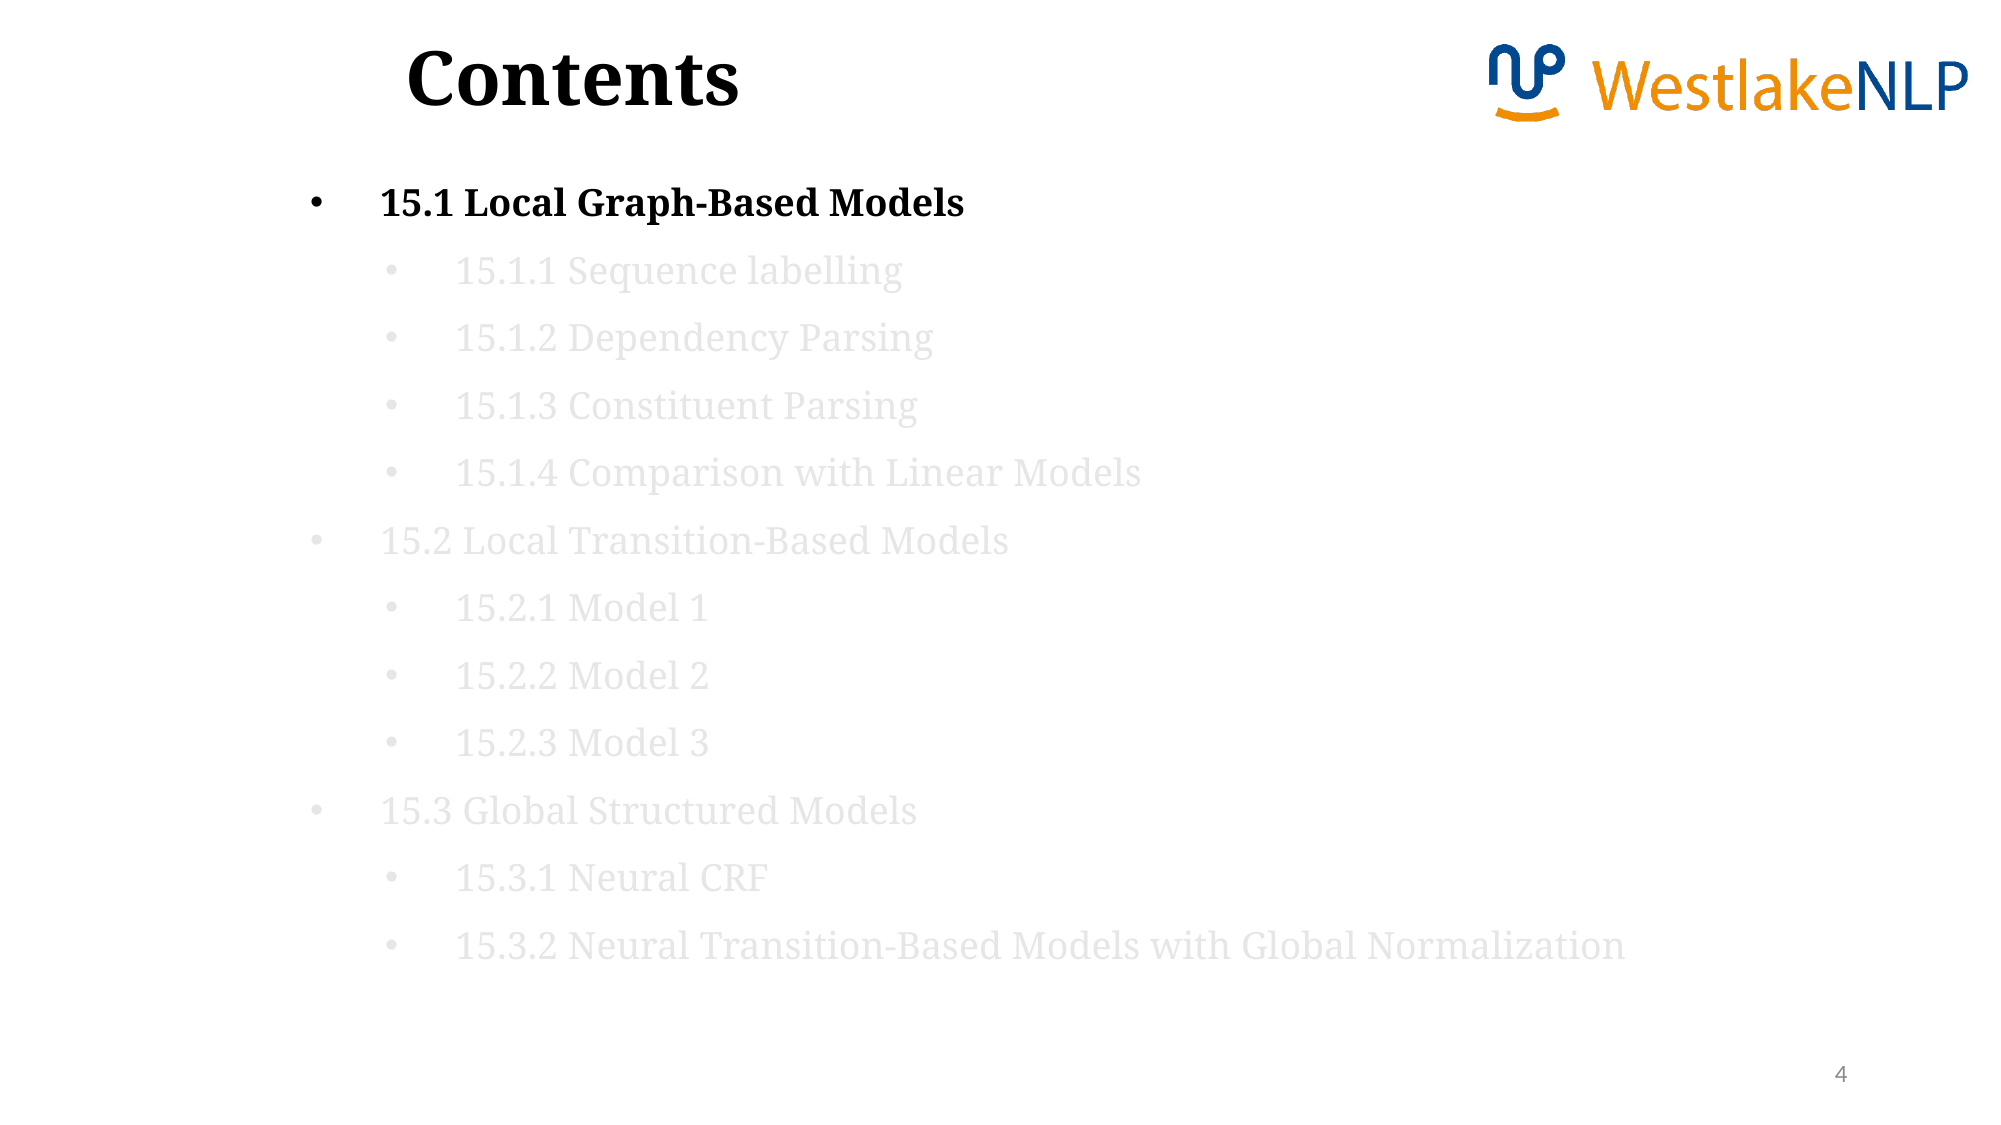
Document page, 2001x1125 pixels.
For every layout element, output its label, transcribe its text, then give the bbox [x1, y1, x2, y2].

text_box Contents [390, 23, 891, 128]
picture [1459, 0, 2000, 170]
slide_number 4 [1412, 1042, 1863, 1103]
text_box 15.1 Local Graph-Based Models 15.1.1 Sequence labelling 15.1.2 Dependency Parsing 15.1.3 Constituent Parsing 15.1.4 Comparison with Linear Models 15.2 Local Transition-Based Models 15.2.1 Model 1 15.2.2 Model 2 15.2.3 Model 3 15.3 Global Structured Models 15.3.1 Neural CRF 15.3.2 Neural Transition-Based Models with Global Normalization [295, 149, 1643, 975]
